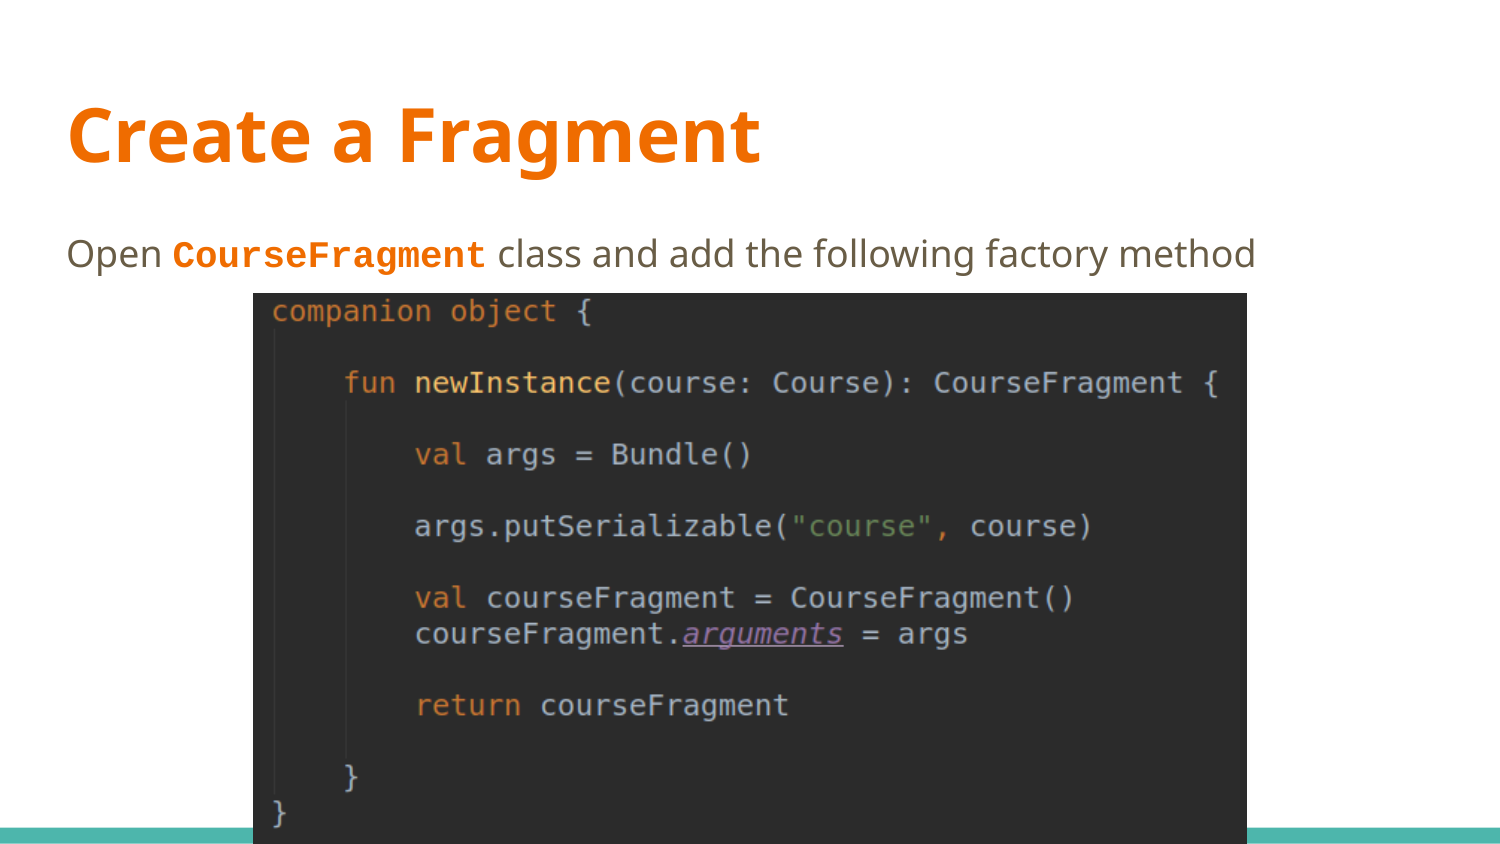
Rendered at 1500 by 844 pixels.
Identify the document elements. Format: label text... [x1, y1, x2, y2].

list Open CourseFragment class and add the following factory method [51, 207, 1449, 750]
picture [252, 292, 1247, 844]
title Create a Fragment [51, 72, 1449, 189]
